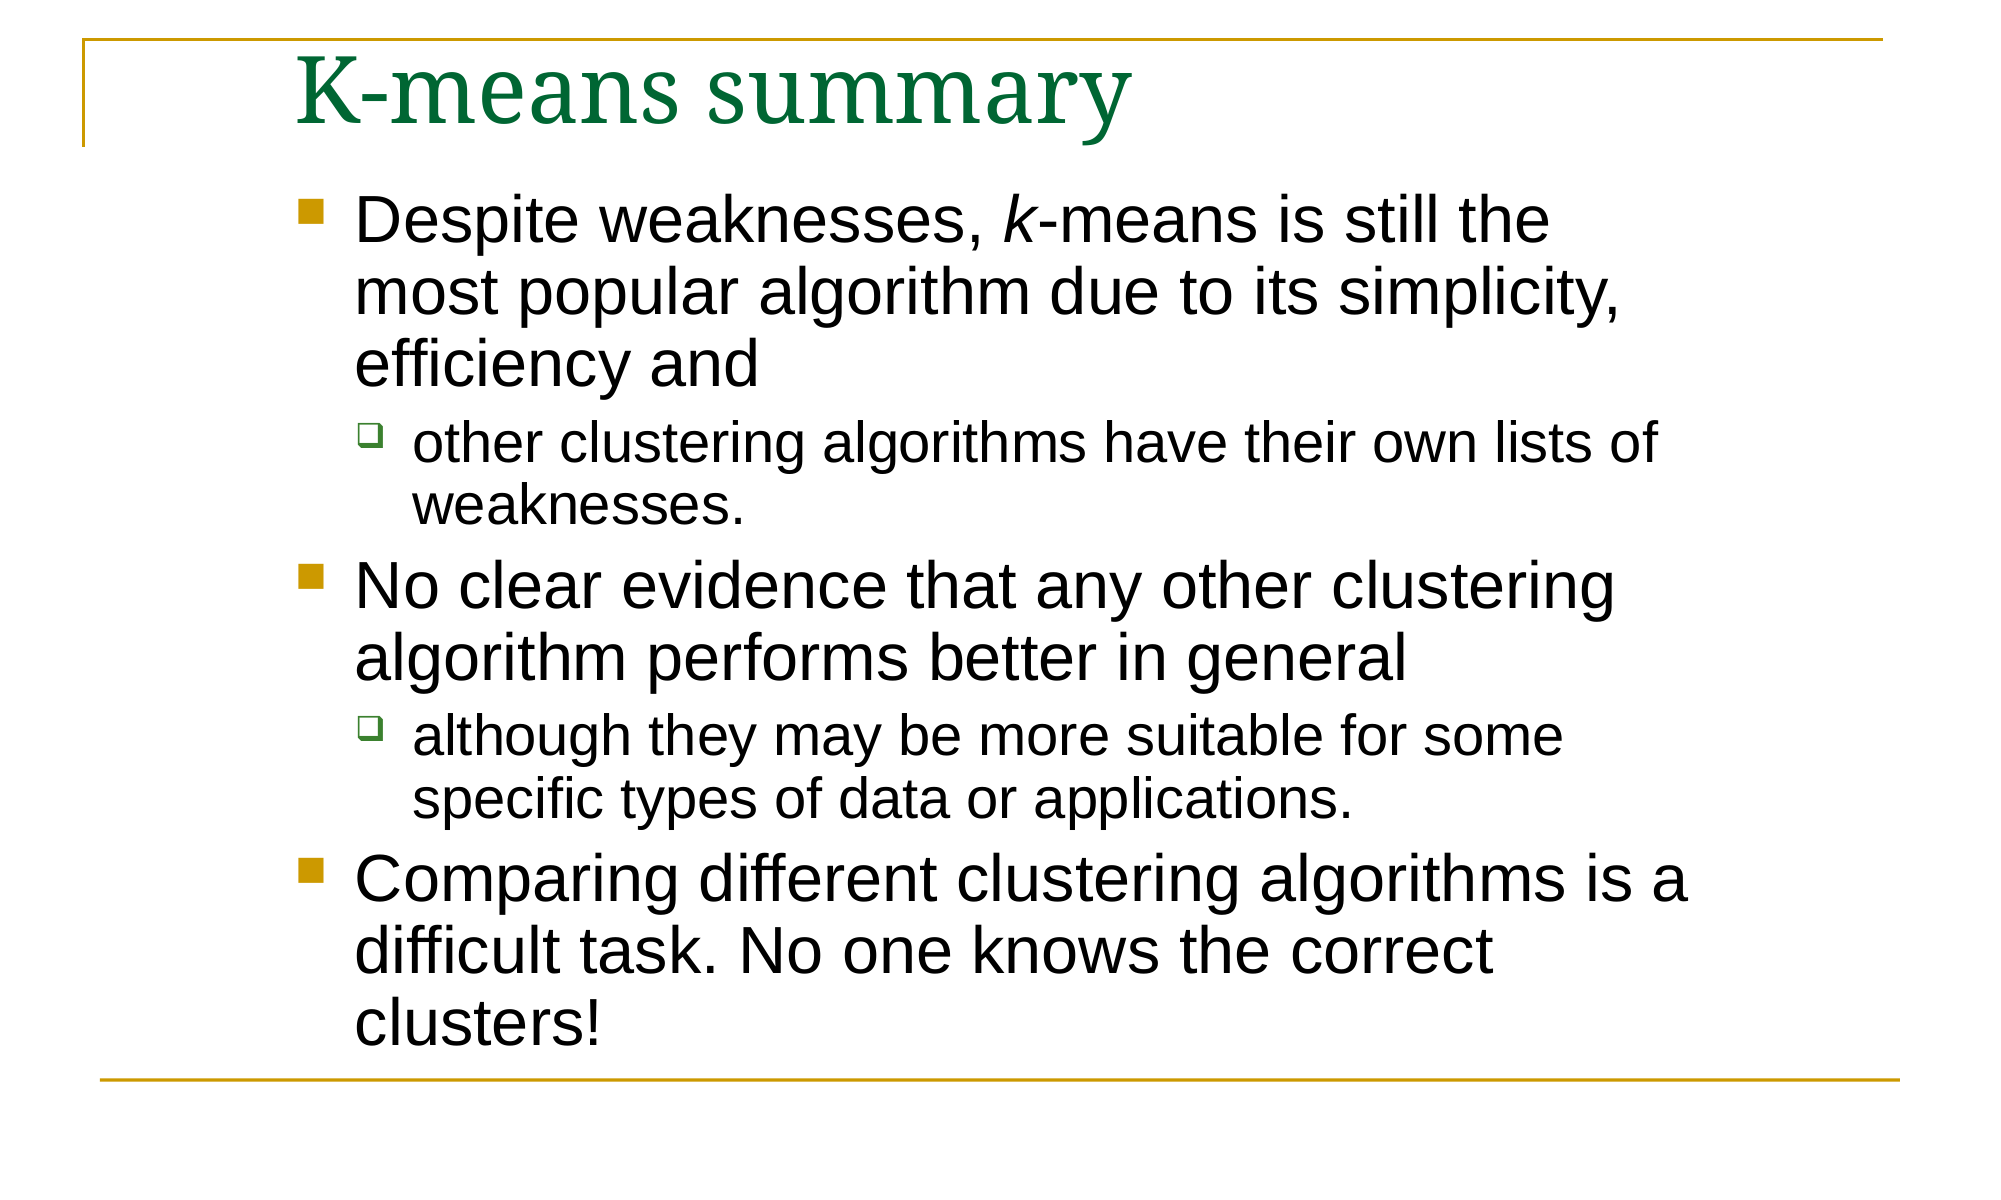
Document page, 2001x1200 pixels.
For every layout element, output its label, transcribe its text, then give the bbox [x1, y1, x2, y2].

title K-means summary [279, 22, 1720, 177]
list Despite weaknesses, k-means is still the most popular algorithm due to its simplicity, efficiency and other clustering algorithms have their own lists of weaknesses. No clear evidence that any other clustering algorithm performs better in general although they may be more suitable for some specific types of data or applications. Comparing different clustering algorithms is a difficult task. No one knows the correct clusters! [279, 177, 1720, 1098]
